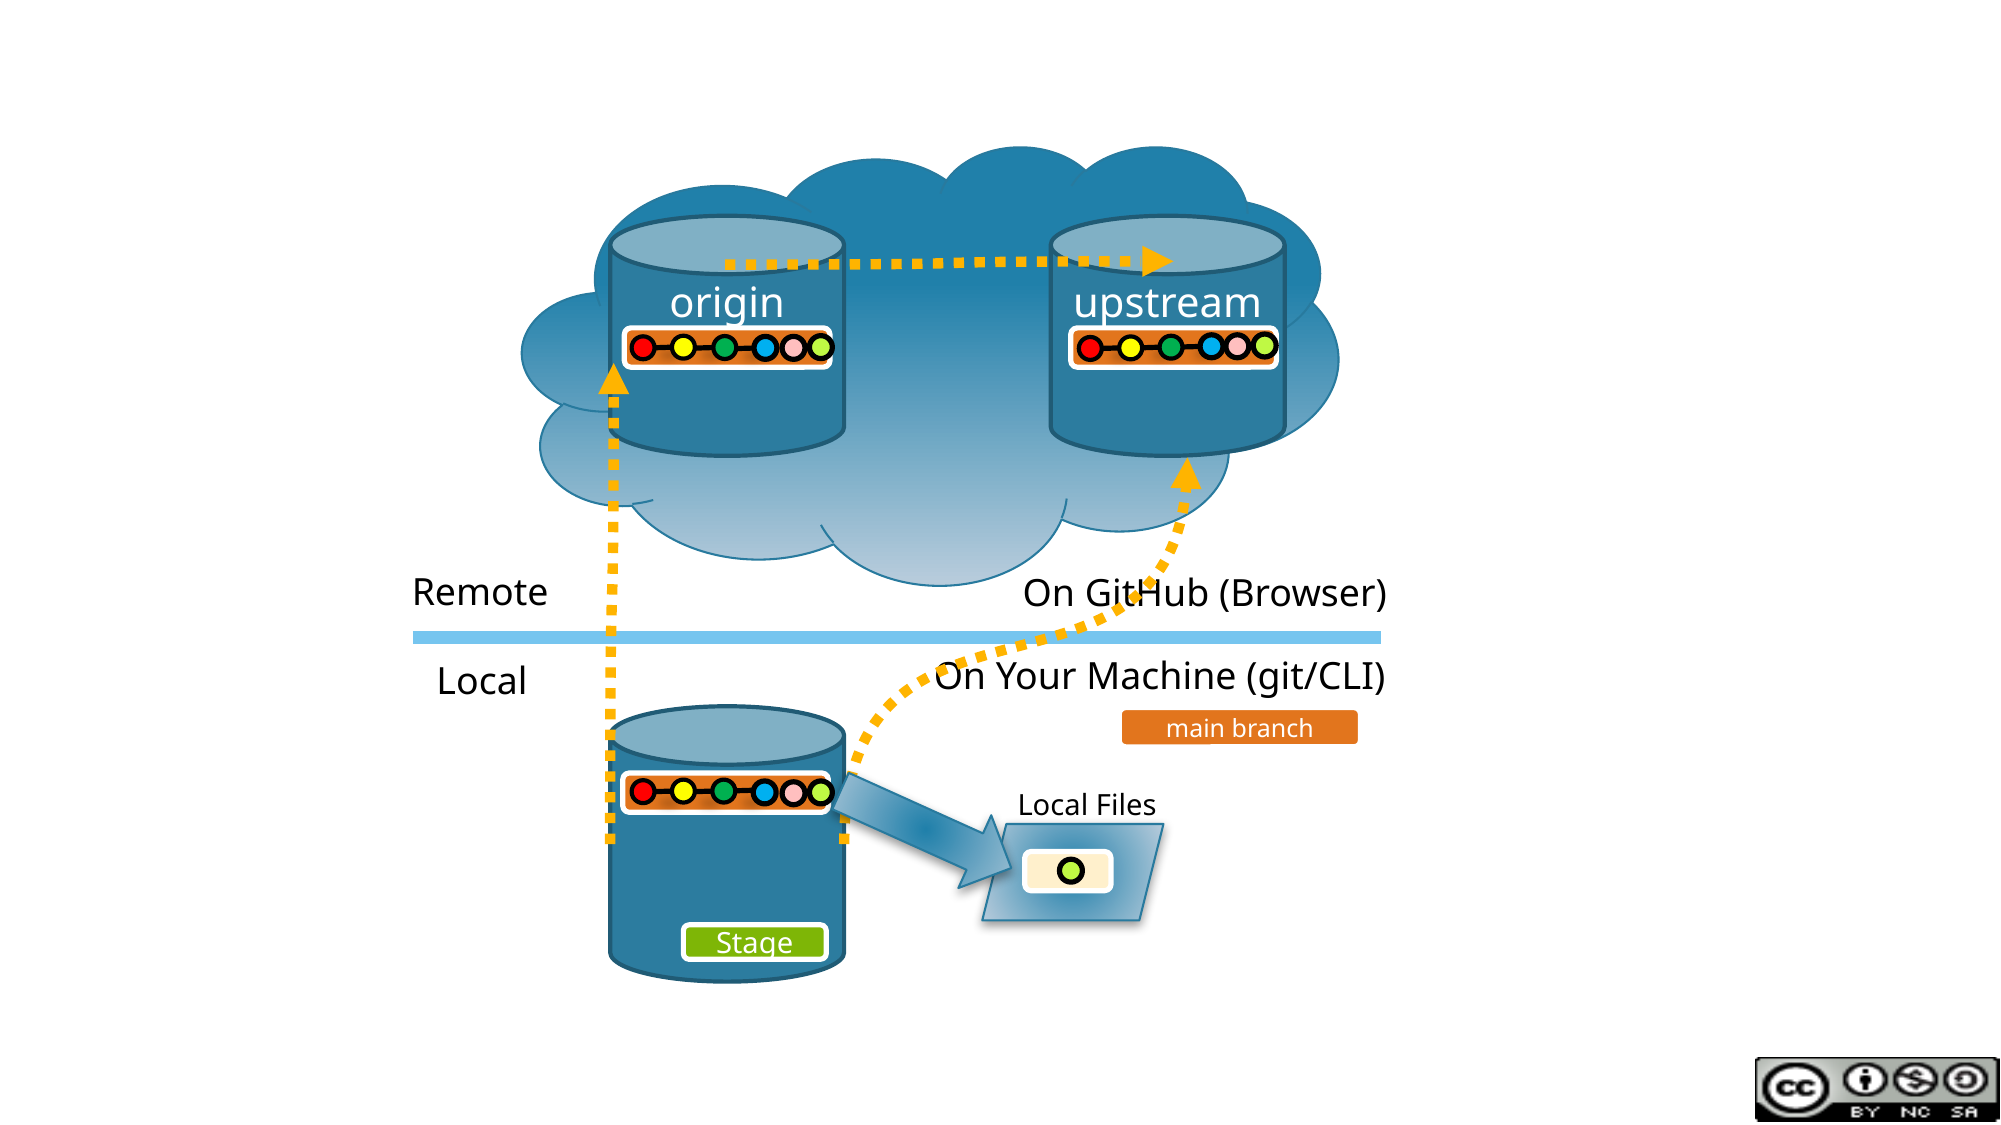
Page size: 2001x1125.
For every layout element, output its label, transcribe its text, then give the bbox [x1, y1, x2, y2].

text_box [521, 145, 940, 585]
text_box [843, 456, 1188, 845]
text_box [958, 145, 1339, 585]
text_box [1022, 859, 1114, 894]
text_box [806, 778, 834, 807]
text_box [670, 777, 697, 805]
text_box [1056, 859, 1085, 885]
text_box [609, 362, 615, 845]
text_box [947, 38, 952, 453]
text_box [779, 779, 807, 808]
text_box main branch [1198, 704, 1364, 750]
text_box [621, 743, 836, 786]
text_box [608, 812, 847, 984]
text_box [940, 859, 1013, 890]
text_box [629, 778, 657, 806]
text_box Stage [680, 922, 829, 962]
text_box [710, 777, 738, 805]
text_box [751, 778, 779, 807]
picture [1755, 1057, 2000, 1122]
text_box Local [421, 649, 543, 710]
text_box Remote [397, 560, 564, 621]
text_box [831, 798, 836, 813]
text_box [621, 704, 836, 728]
text_box On Your Machine (git/CLI) [1198, 645, 1401, 705]
text_box On GitHub (Browser) [1198, 561, 1403, 622]
text_box [621, 770, 831, 815]
text_box [981, 859, 1156, 922]
